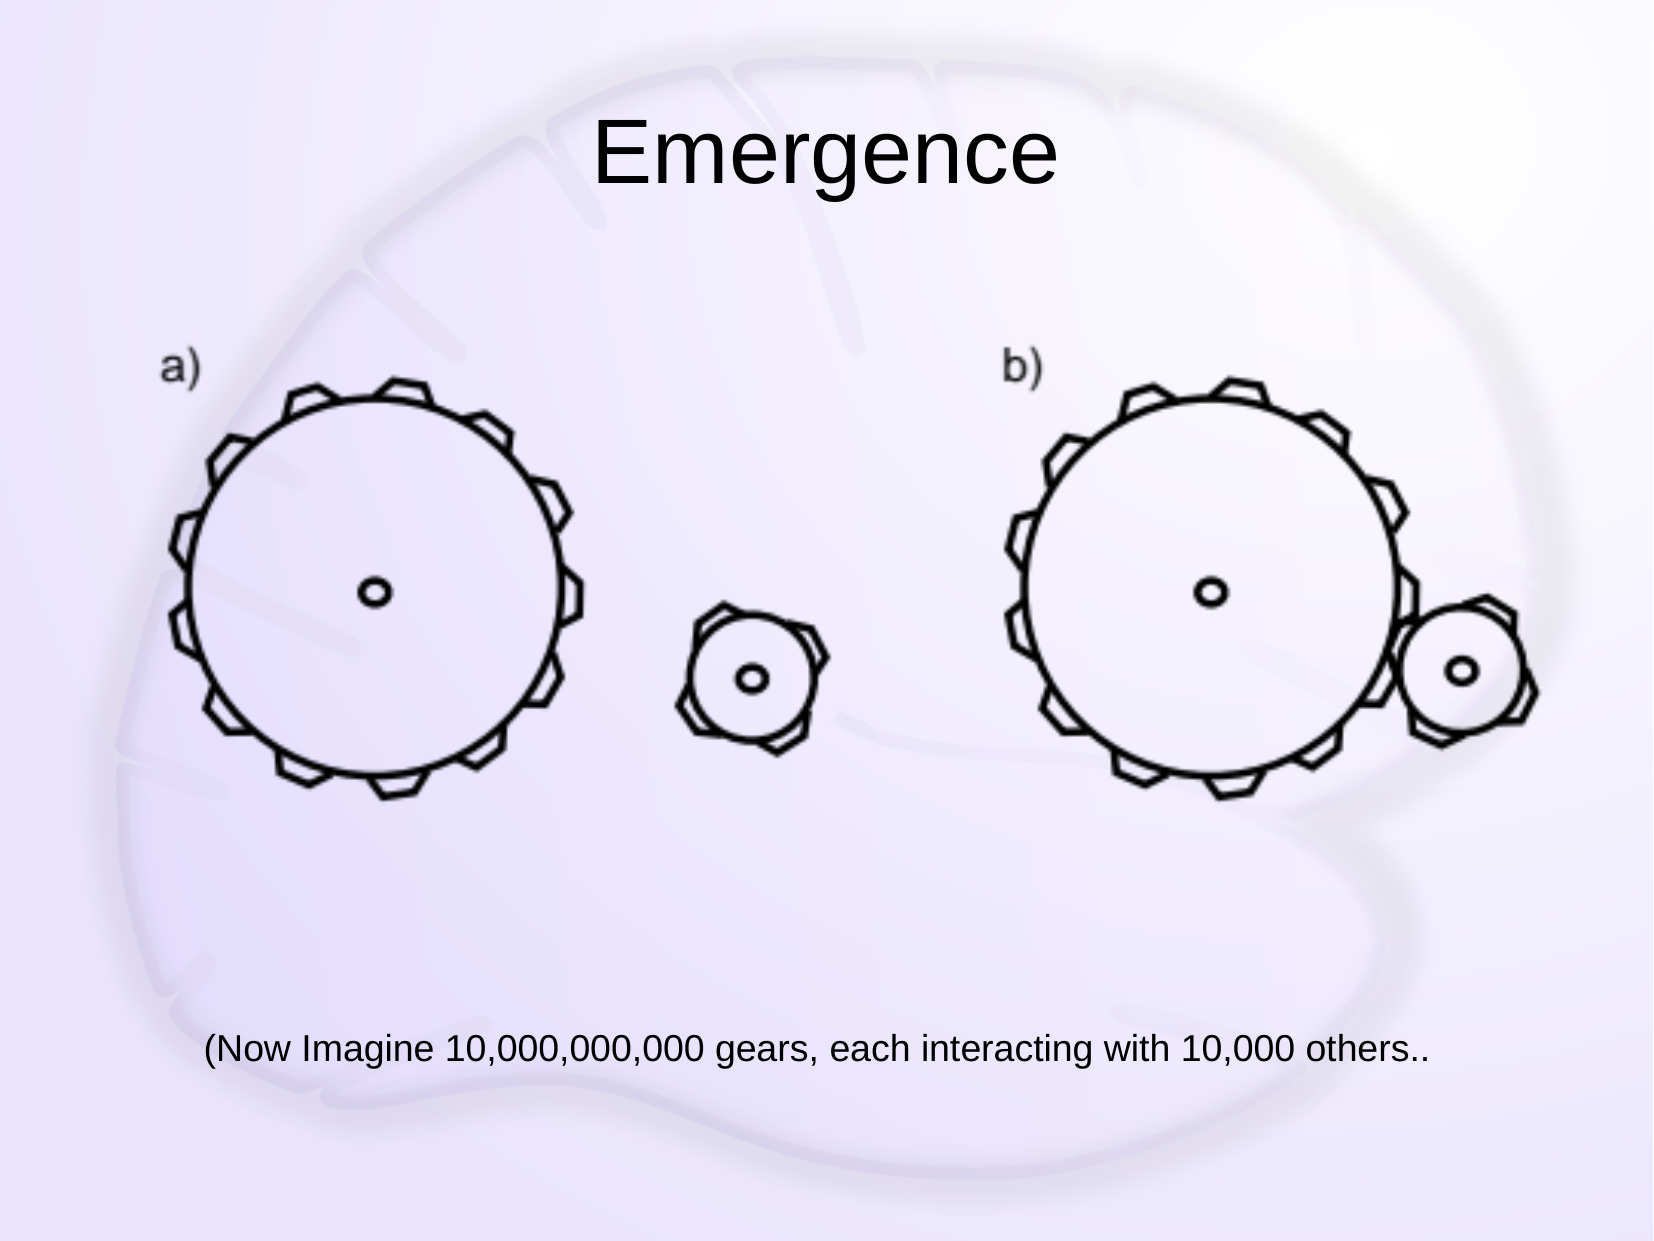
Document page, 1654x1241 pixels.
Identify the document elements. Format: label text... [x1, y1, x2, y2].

picture [0, 0, 1654, 1241]
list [151, 332, 1579, 809]
text_box (Now Imagine 10,000,000,000 gears, each interacting with 10,000 others.. [189, 1020, 1502, 1078]
title Emergence [82, 49, 1571, 257]
